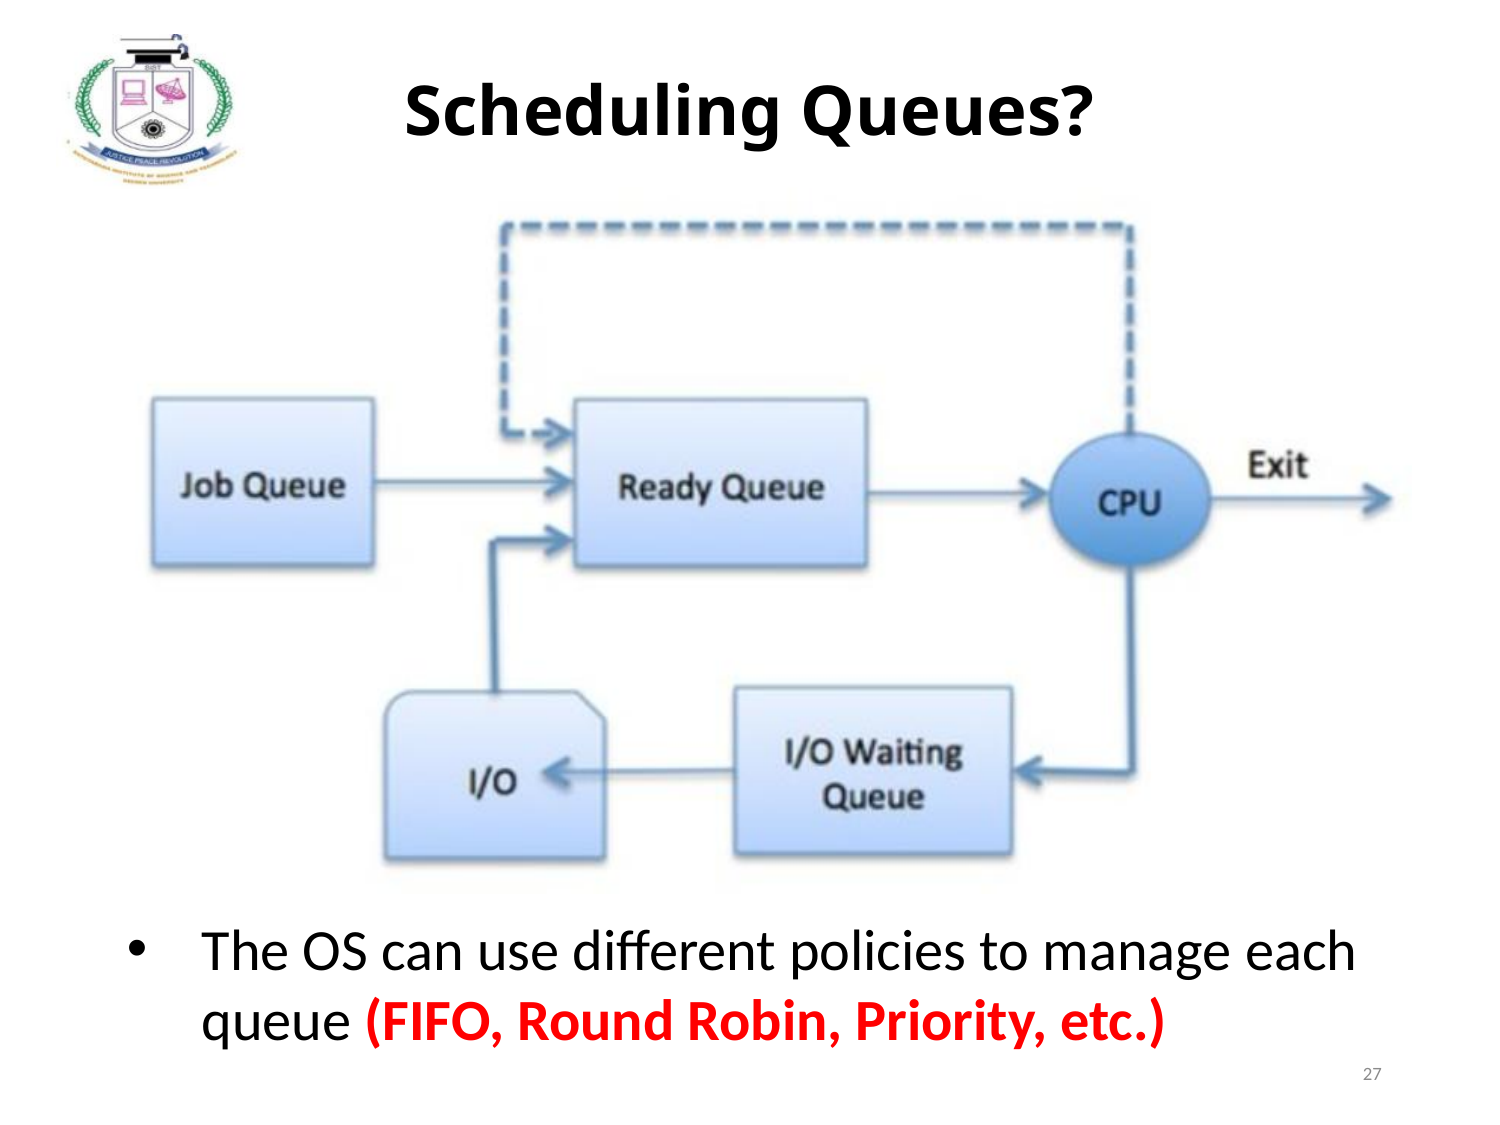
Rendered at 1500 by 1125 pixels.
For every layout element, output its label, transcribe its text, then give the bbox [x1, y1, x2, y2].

picture [56, 34, 253, 189]
text_box The OS can use different policies to manage each queue (FIFO, Round Robin, Priority, etc.) [112, 905, 1388, 1060]
title Scheduling Queues? [75, 19, 1425, 207]
slide_number 27 [1059, 1042, 1397, 1103]
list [112, 160, 1412, 894]
